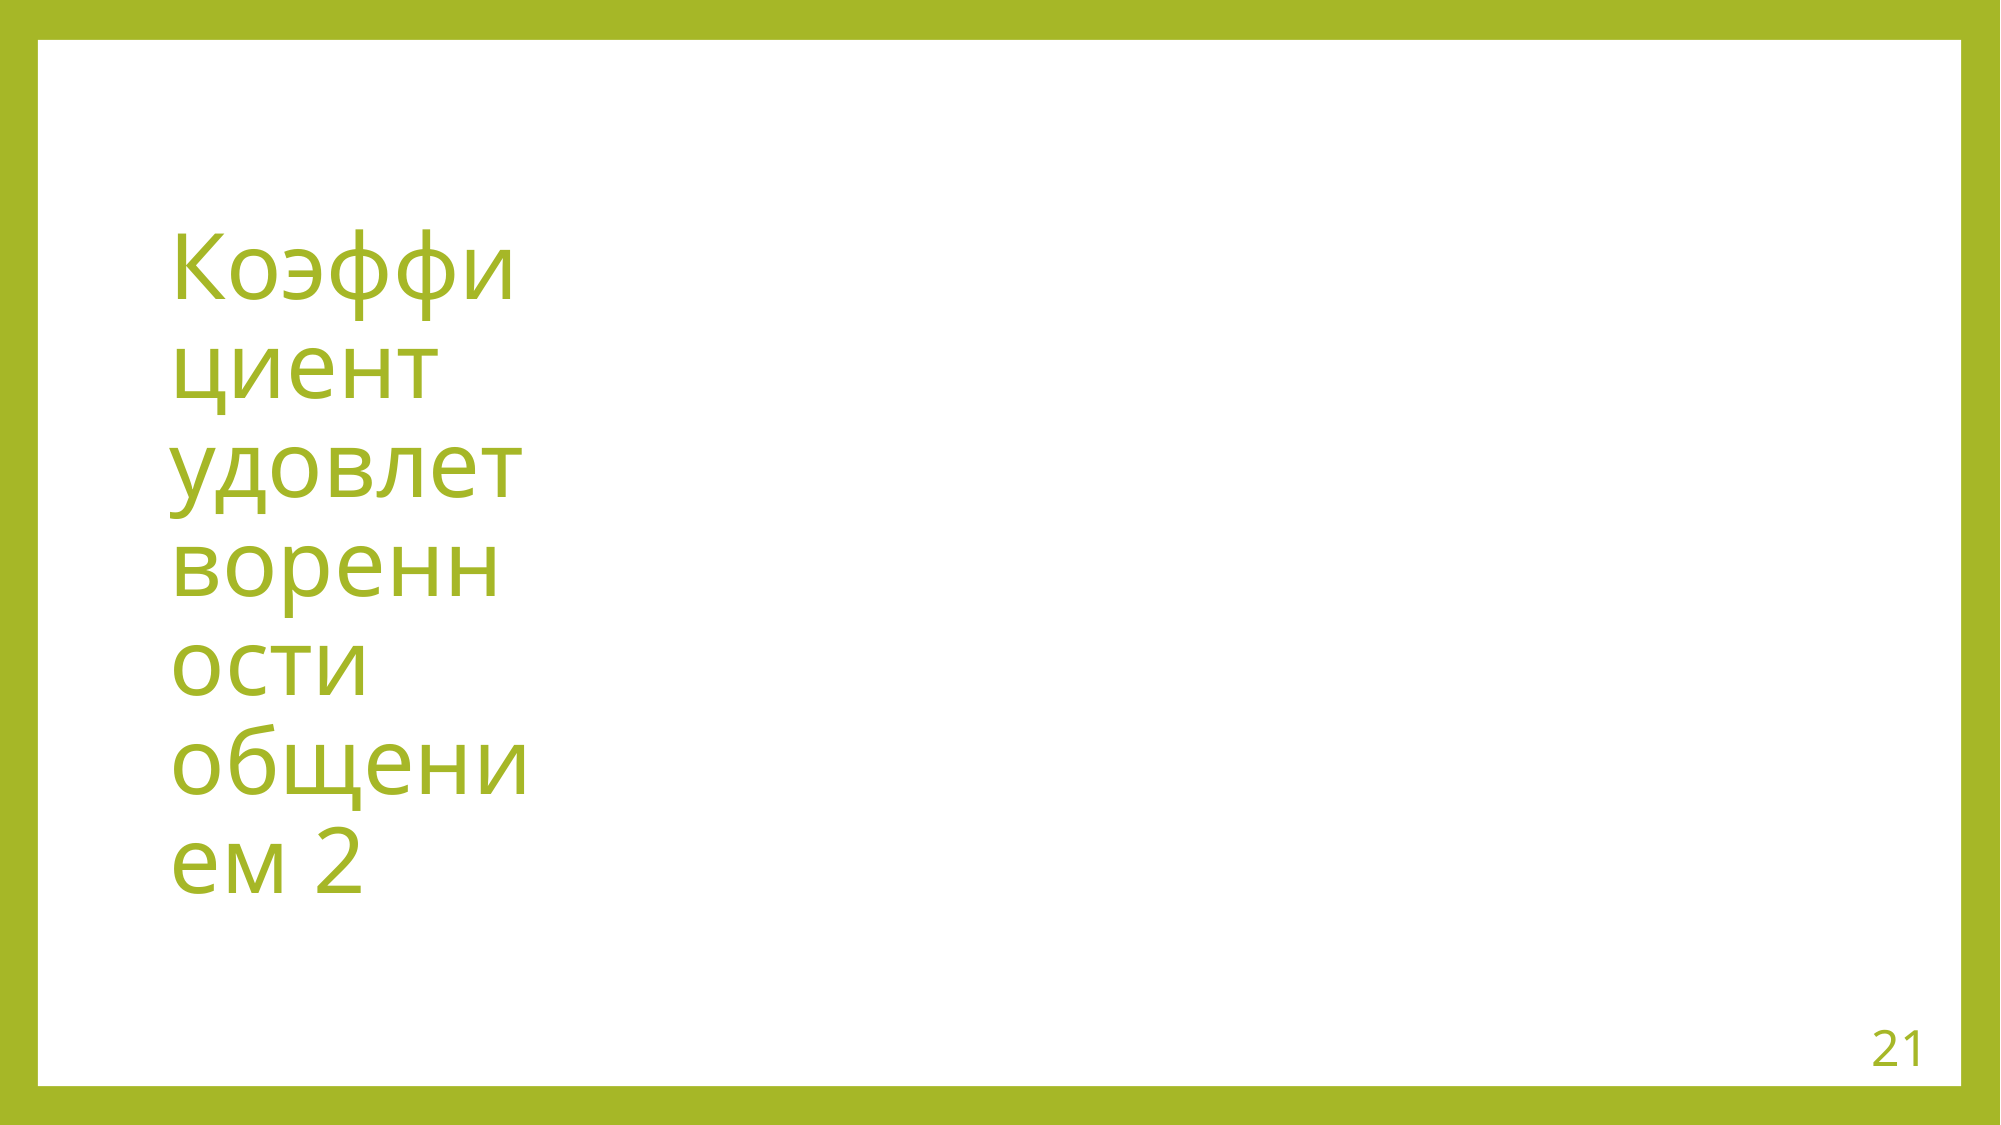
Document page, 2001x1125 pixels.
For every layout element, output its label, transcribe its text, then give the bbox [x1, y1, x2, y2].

slide_number 21 [1663, 1020, 1944, 1081]
title Коэффициент удовлетворенности общением 2 [162, 90, 548, 1044]
